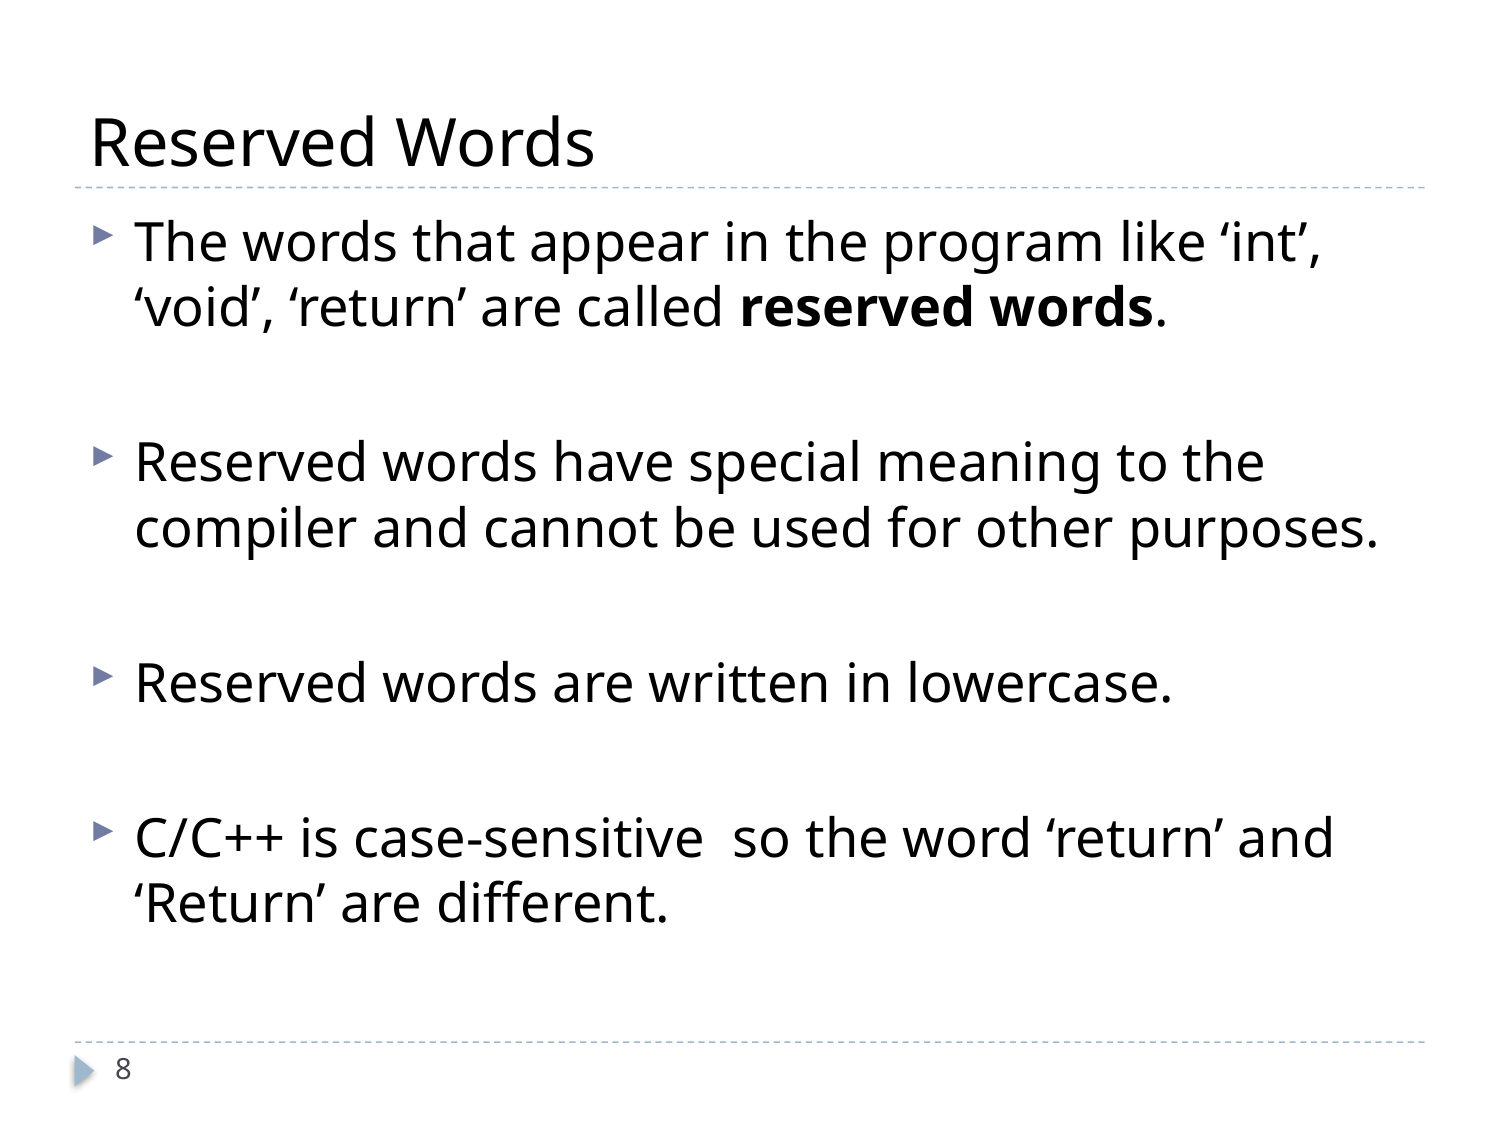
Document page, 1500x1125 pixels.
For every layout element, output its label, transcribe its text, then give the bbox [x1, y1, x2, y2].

list The words that appear in the program like ‘int’, ‘void’, ‘return’ are called reserved words. Reserved words have special meaning to the compiler and cannot be used for other purposes. Reserved words are written in lowercase. C/C++ is case-sensitive so the word ‘return’ and ‘Return’ are different. [75, 200, 1425, 1010]
slide_number 8 [100, 1042, 426, 1103]
title Reserved Words [75, 24, 1425, 188]
